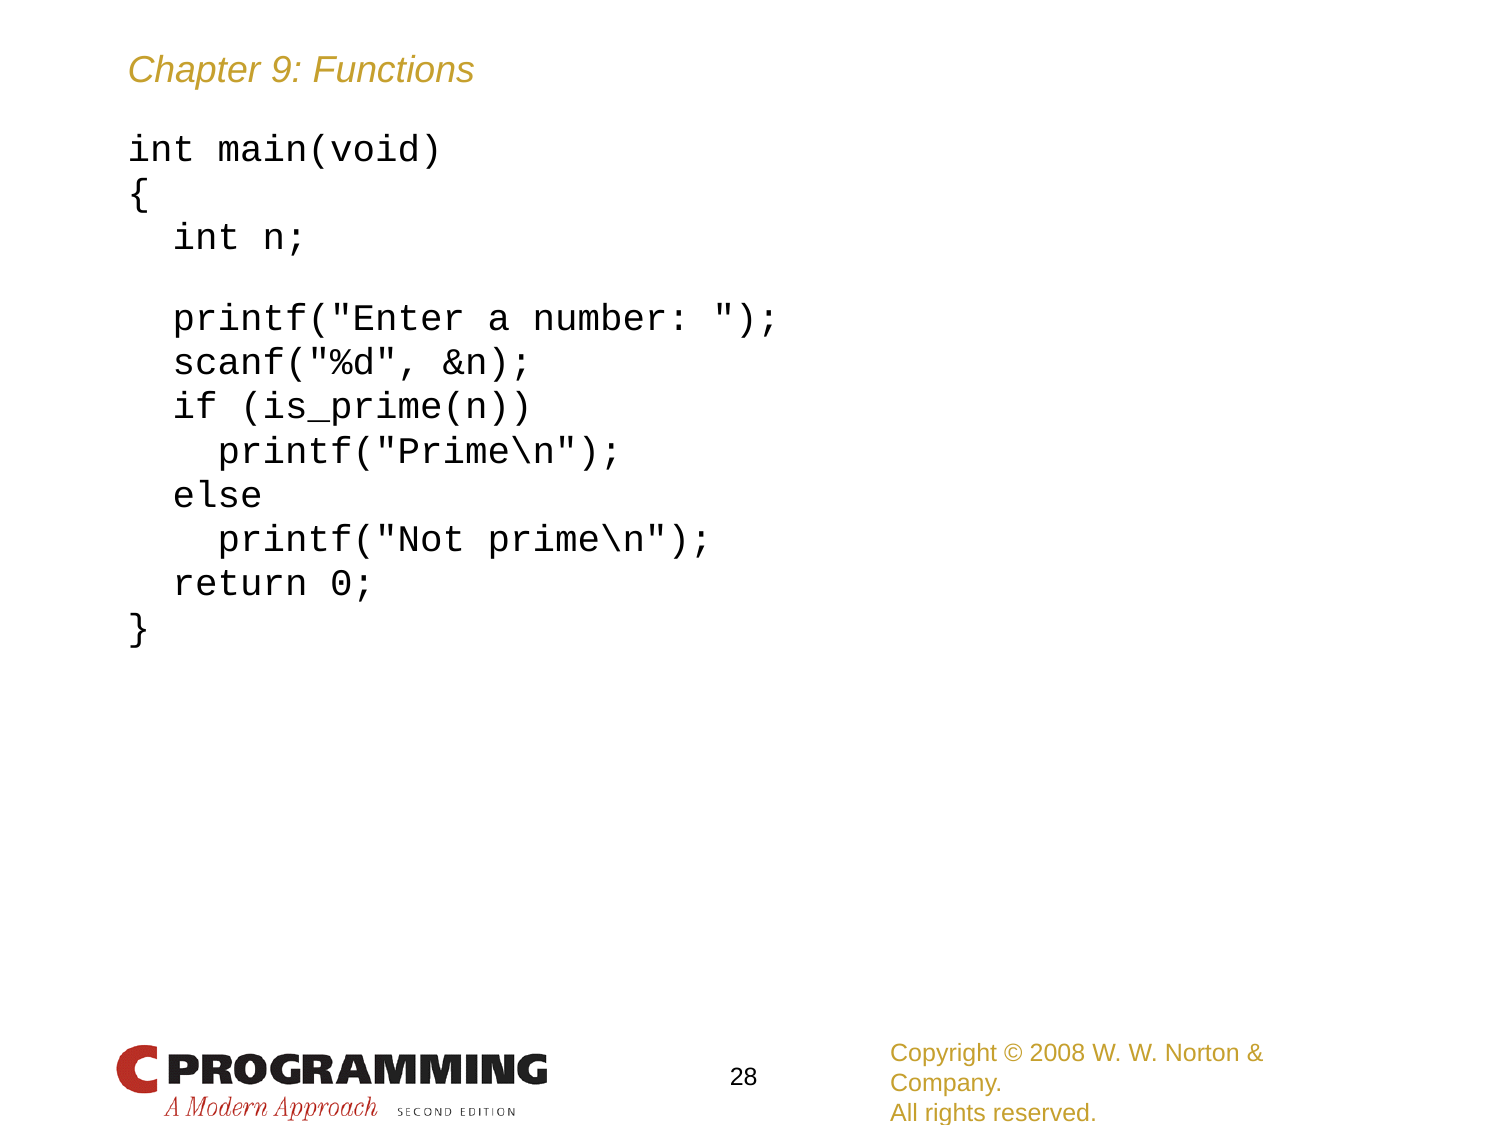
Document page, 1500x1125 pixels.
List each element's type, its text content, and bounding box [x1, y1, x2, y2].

slide_number 28 [687, 1049, 801, 1101]
footer Copyright © 2008 W. W. Norton & Company. All rights reserved. [874, 1043, 1388, 1119]
picture [112, 1041, 550, 1123]
list int main(void) { int n; printf("Enter a number: "); scanf("%d", &n); if (is_prime(n)) printf("Prime\n"); else printf("Not prime\n"); return 0; } [112, 125, 1388, 1038]
